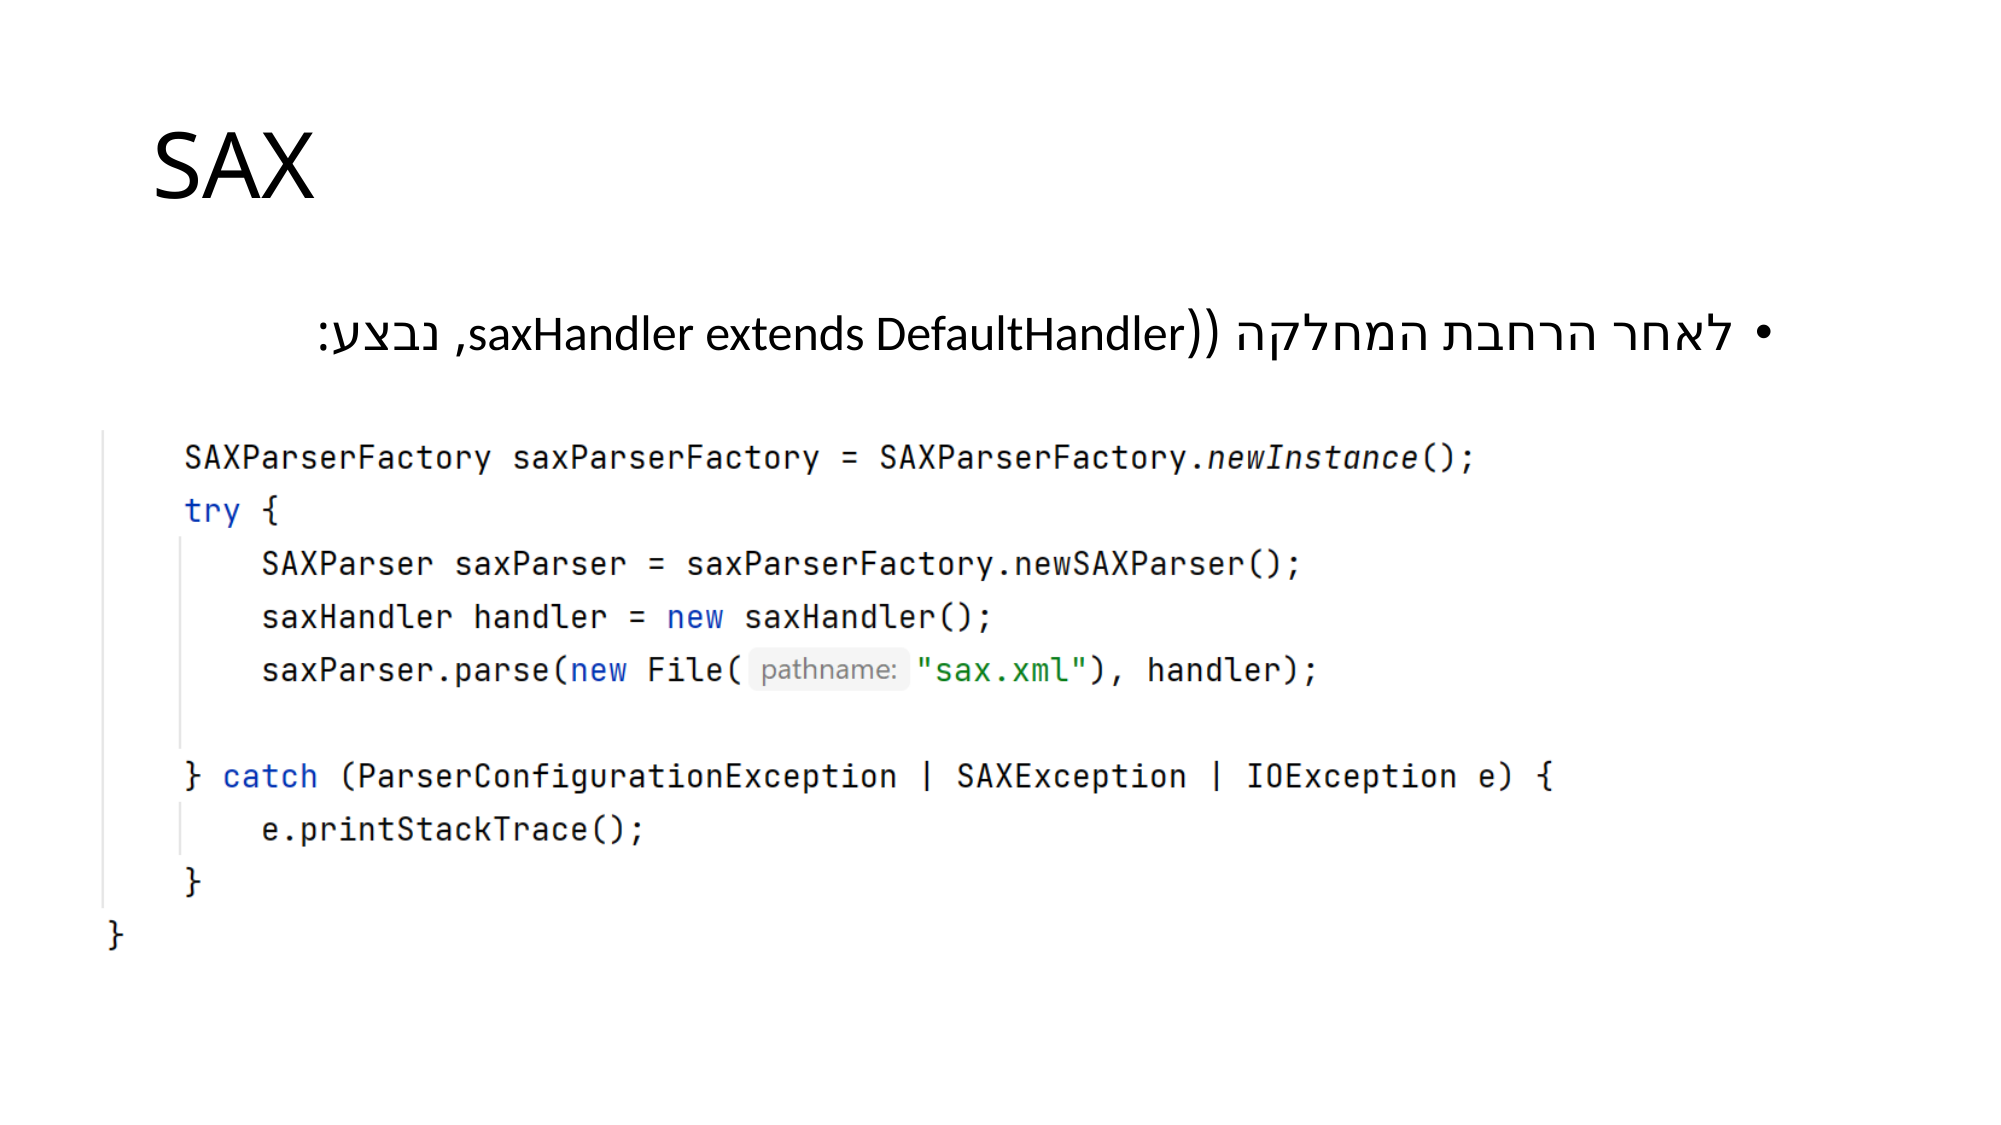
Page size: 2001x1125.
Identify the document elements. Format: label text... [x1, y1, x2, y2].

title SAX [137, 59, 1863, 278]
picture [57, 429, 1632, 971]
list לאחר הרחבת המחלקה ((saxHandler extends DefaultHandler, נבצע: [137, 299, 1863, 1014]
